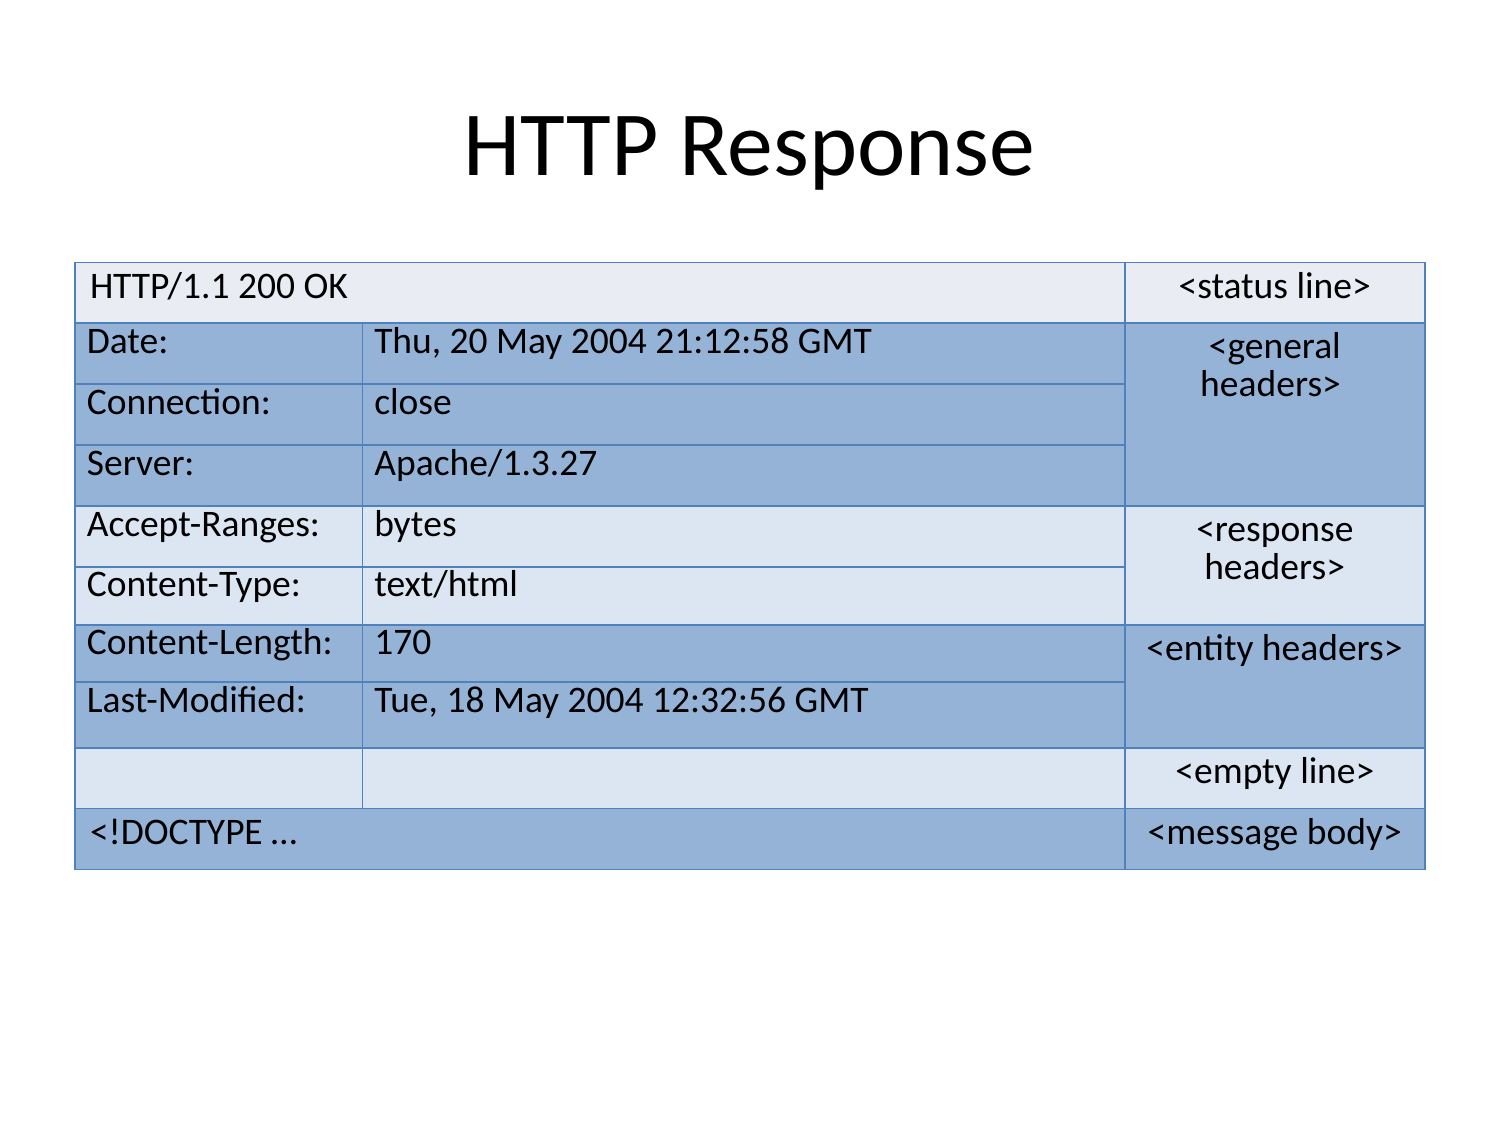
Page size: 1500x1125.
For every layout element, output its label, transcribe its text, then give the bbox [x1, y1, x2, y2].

table_cell <response headers> [1126, 507, 1424, 624]
table_cell Server: [76, 446, 362, 505]
table_cell Connection: [76, 385, 362, 444]
table_cell Date: [76, 324, 362, 383]
table_cell Last-Modified: [76, 683, 362, 747]
table_cell <message body> [1126, 809, 1424, 869]
table_cell <general headers> [1126, 324, 1424, 505]
table_cell close [363, 385, 1124, 444]
table_cell [363, 749, 1124, 808]
table_cell <!DOCTYPE … [76, 809, 1124, 869]
table_cell Tue, 18 May 2004 12:32:56 GMT [363, 683, 1124, 747]
table_cell <entity headers> [1126, 626, 1424, 747]
table_cell Content-Length: [76, 626, 362, 681]
table_cell Content-Type: [76, 568, 362, 624]
table_cell 170 [363, 626, 1124, 681]
title HTTP Response [75, 45, 1425, 233]
table_header <status line> [1126, 263, 1424, 322]
table_cell text/html [363, 568, 1124, 624]
table_header HTTP/1.1 200 OK [76, 263, 1124, 322]
table_cell Apache/1.3.27 [363, 446, 1124, 505]
table_cell <empty line> [1126, 749, 1424, 808]
table_cell Accept-Ranges: [76, 507, 362, 566]
table_cell bytes [363, 507, 1124, 566]
table_cell Thu, 20 May 2004 21:12:58 GMT [363, 324, 1124, 383]
table_cell [76, 749, 362, 808]
